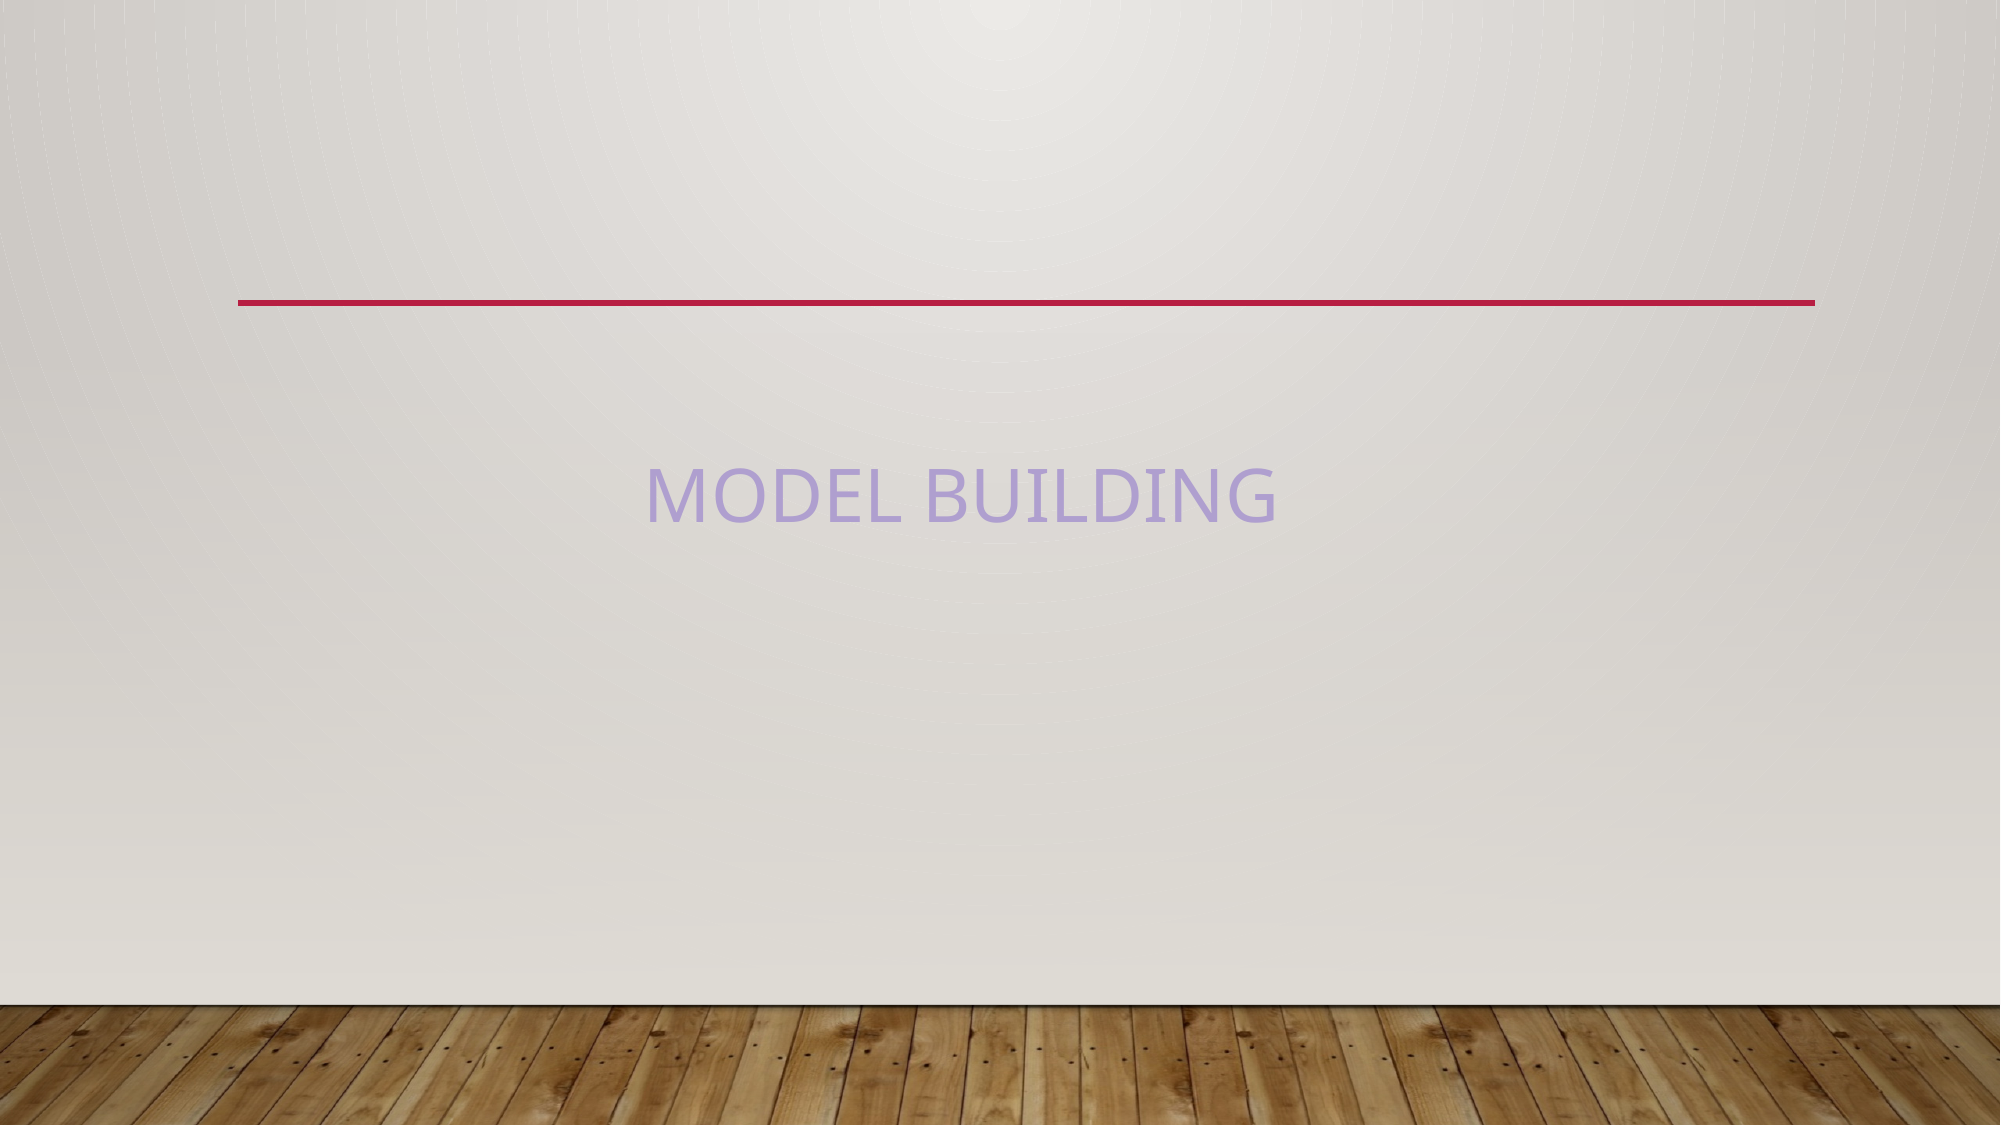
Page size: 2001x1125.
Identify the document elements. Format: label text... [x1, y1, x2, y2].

title MODEL BUILDING [61, 451, 1862, 547]
picture [0, 1005, 2000, 1125]
